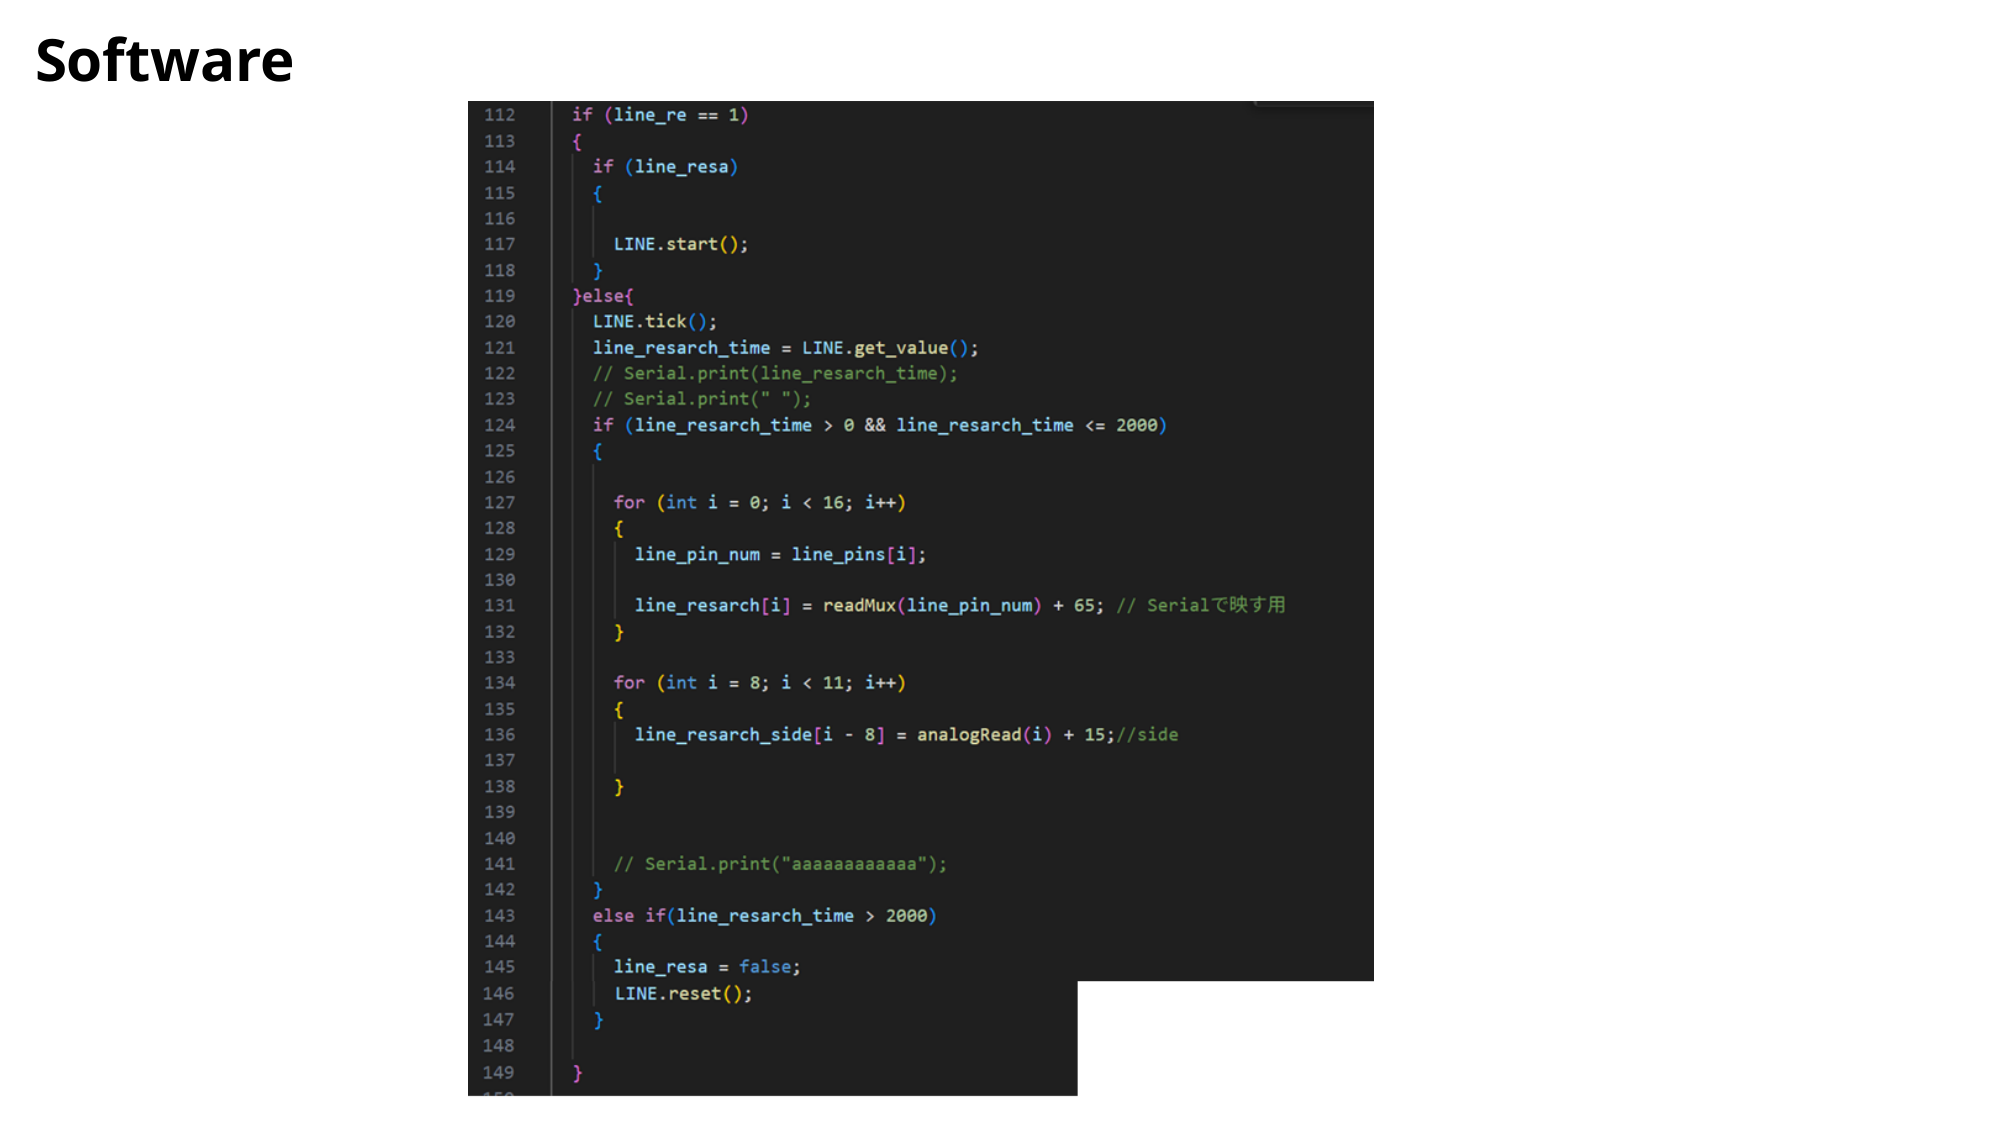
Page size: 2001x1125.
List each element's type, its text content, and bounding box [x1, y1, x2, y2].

picture [468, 101, 1374, 1101]
text_box Software [20, 16, 311, 101]
